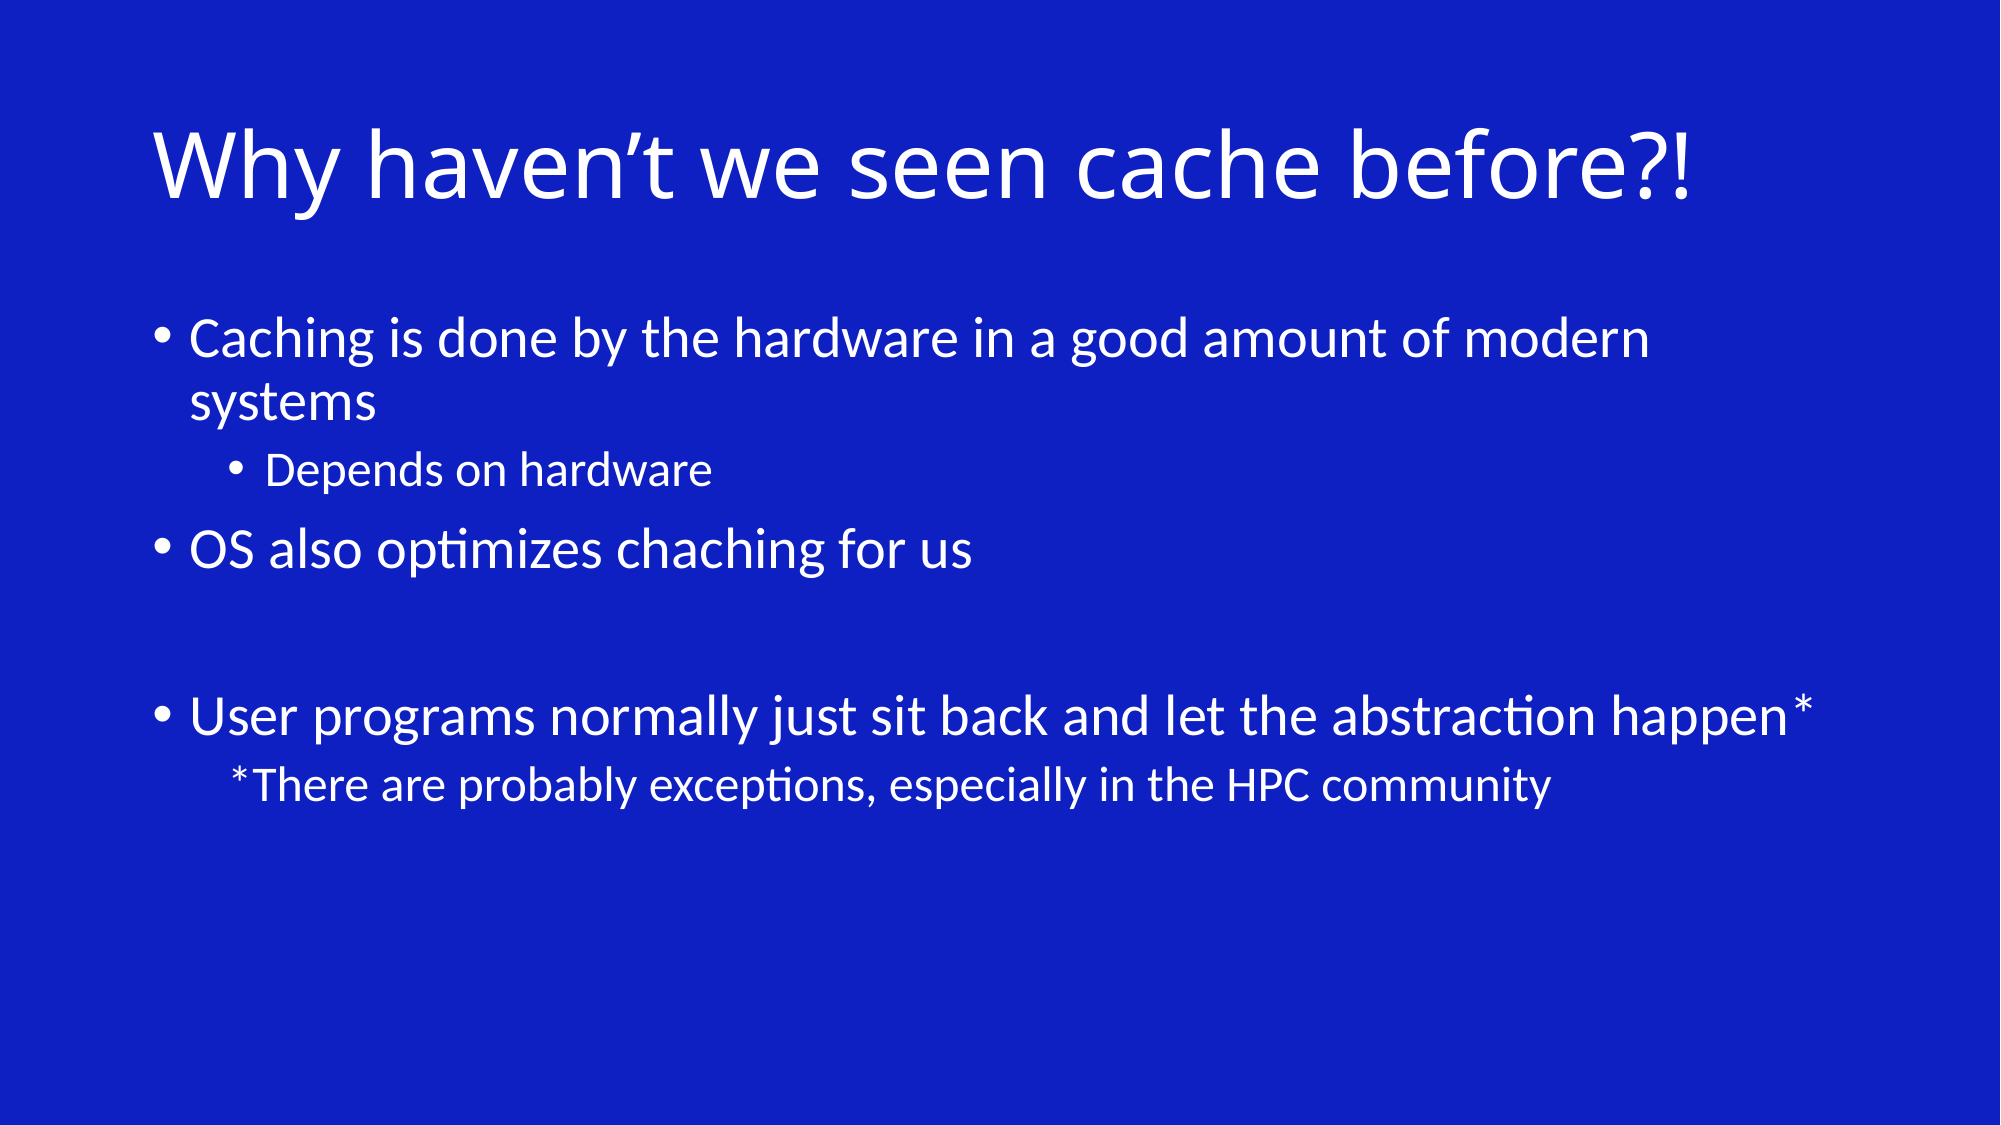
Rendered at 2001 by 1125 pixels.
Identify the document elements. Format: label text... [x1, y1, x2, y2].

title Why haven’t we seen cache before?! [137, 59, 1863, 278]
list Caching is done by the hardware in a good amount of modern systems Depends on hardware OS also optimizes chaching for us User programs normally just sit back and let the abstraction happen* *There are probably exceptions, especially in the HPC community [137, 299, 1863, 1014]
